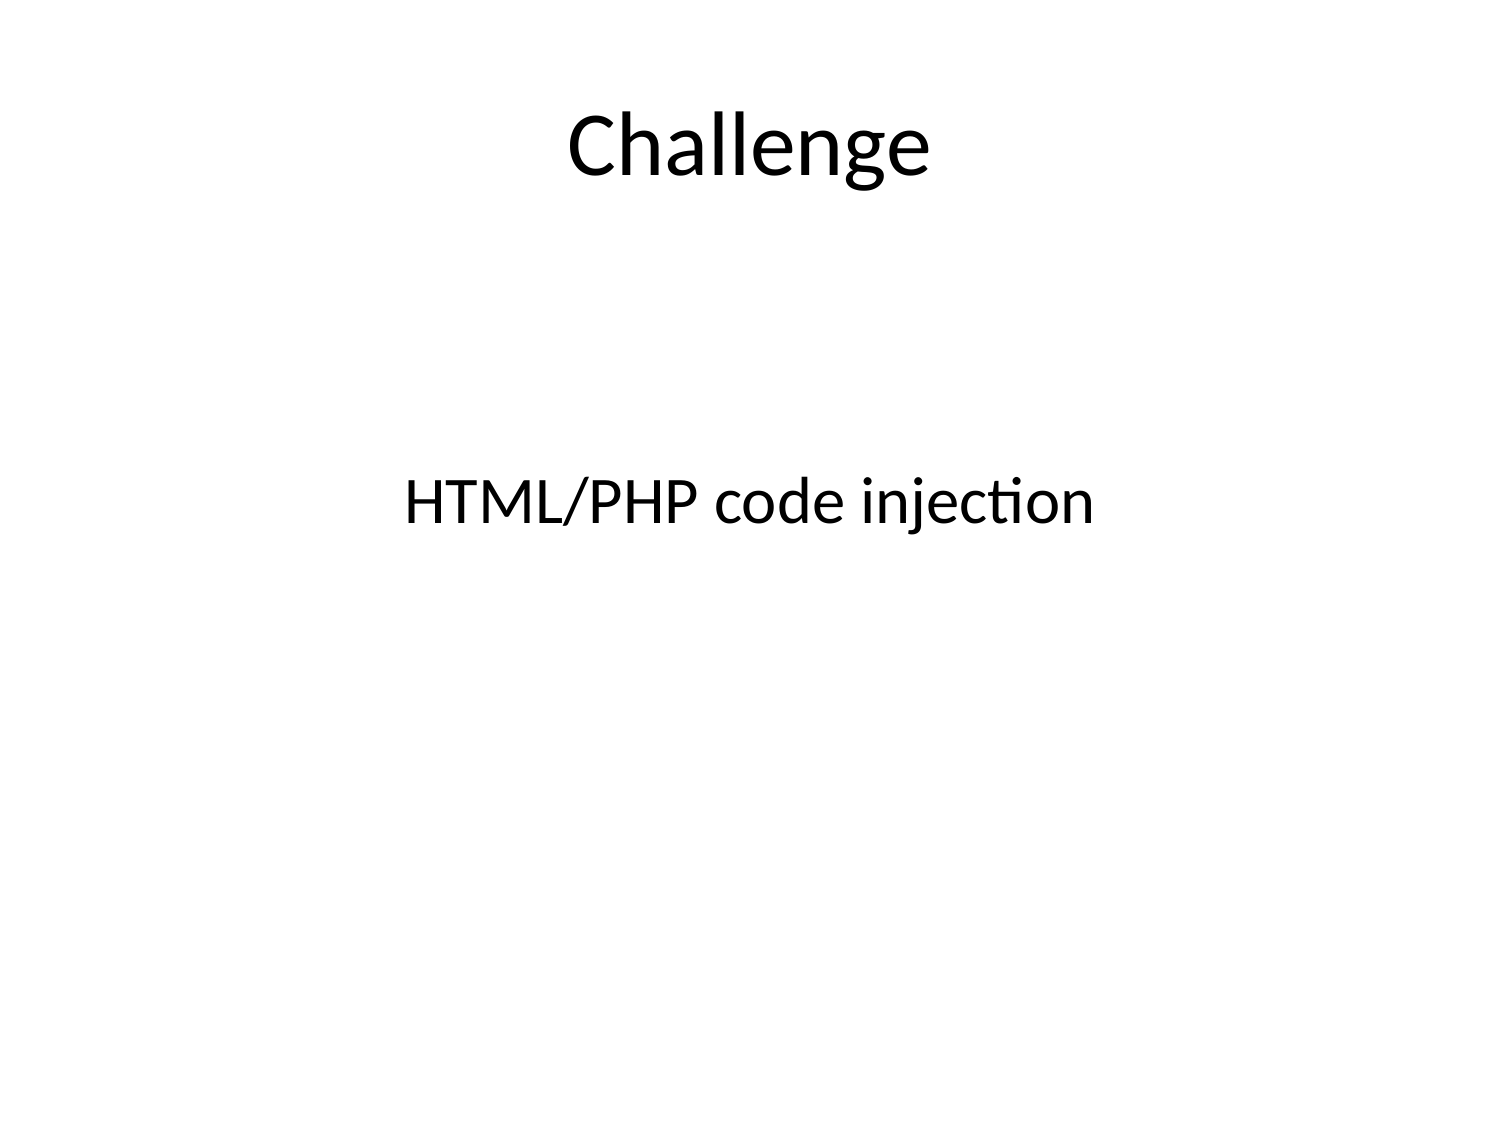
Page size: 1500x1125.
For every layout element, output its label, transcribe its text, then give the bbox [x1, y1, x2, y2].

title Challenge [75, 45, 1425, 233]
list HTML/PHP code injection [75, 262, 1425, 1005]
